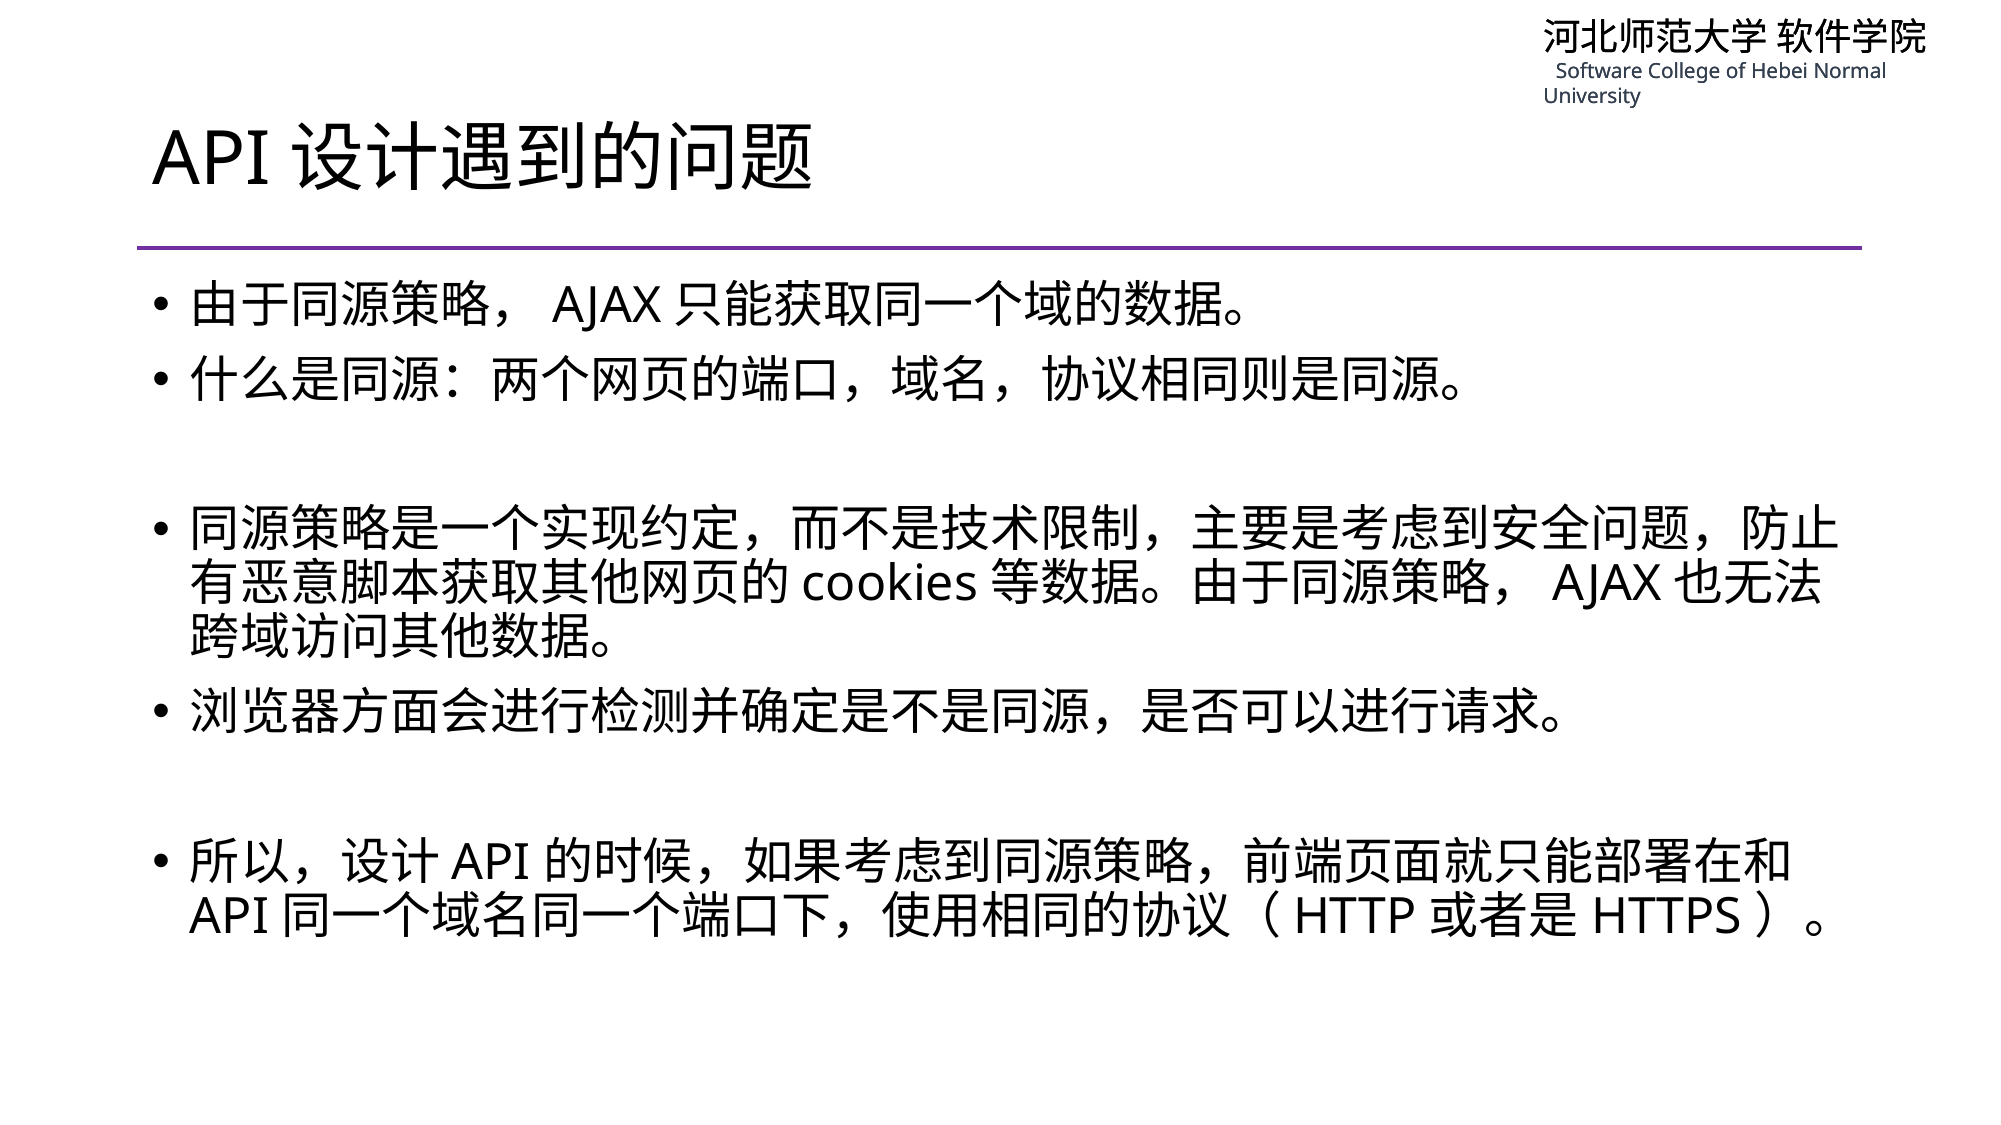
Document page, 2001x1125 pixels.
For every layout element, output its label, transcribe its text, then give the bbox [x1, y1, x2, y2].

title API设计遇到的问题 [137, 112, 1863, 233]
list 由于同源策略，AJAX只能获取同一个域的数据。 什么是同源：两个网页的端口，域名，协议相同则是同源。 同源策略是一个实现约定，而不是技术限制，主要是考虑到安全问题，防止有恶意脚本获取其他网页的cookies等数据。由于同源策略，AJAX也无法跨域访问其他数据。 浏览器方面会进行检测并确定是不是同源，是否可以进行请求。 所以，设计API的时候，如果考虑到同源策略，前端页面就只能部署在和API同一个域名同一个端口下，使用相同的协议（HTTP或者是HTTPS）。 [137, 271, 1863, 1068]
